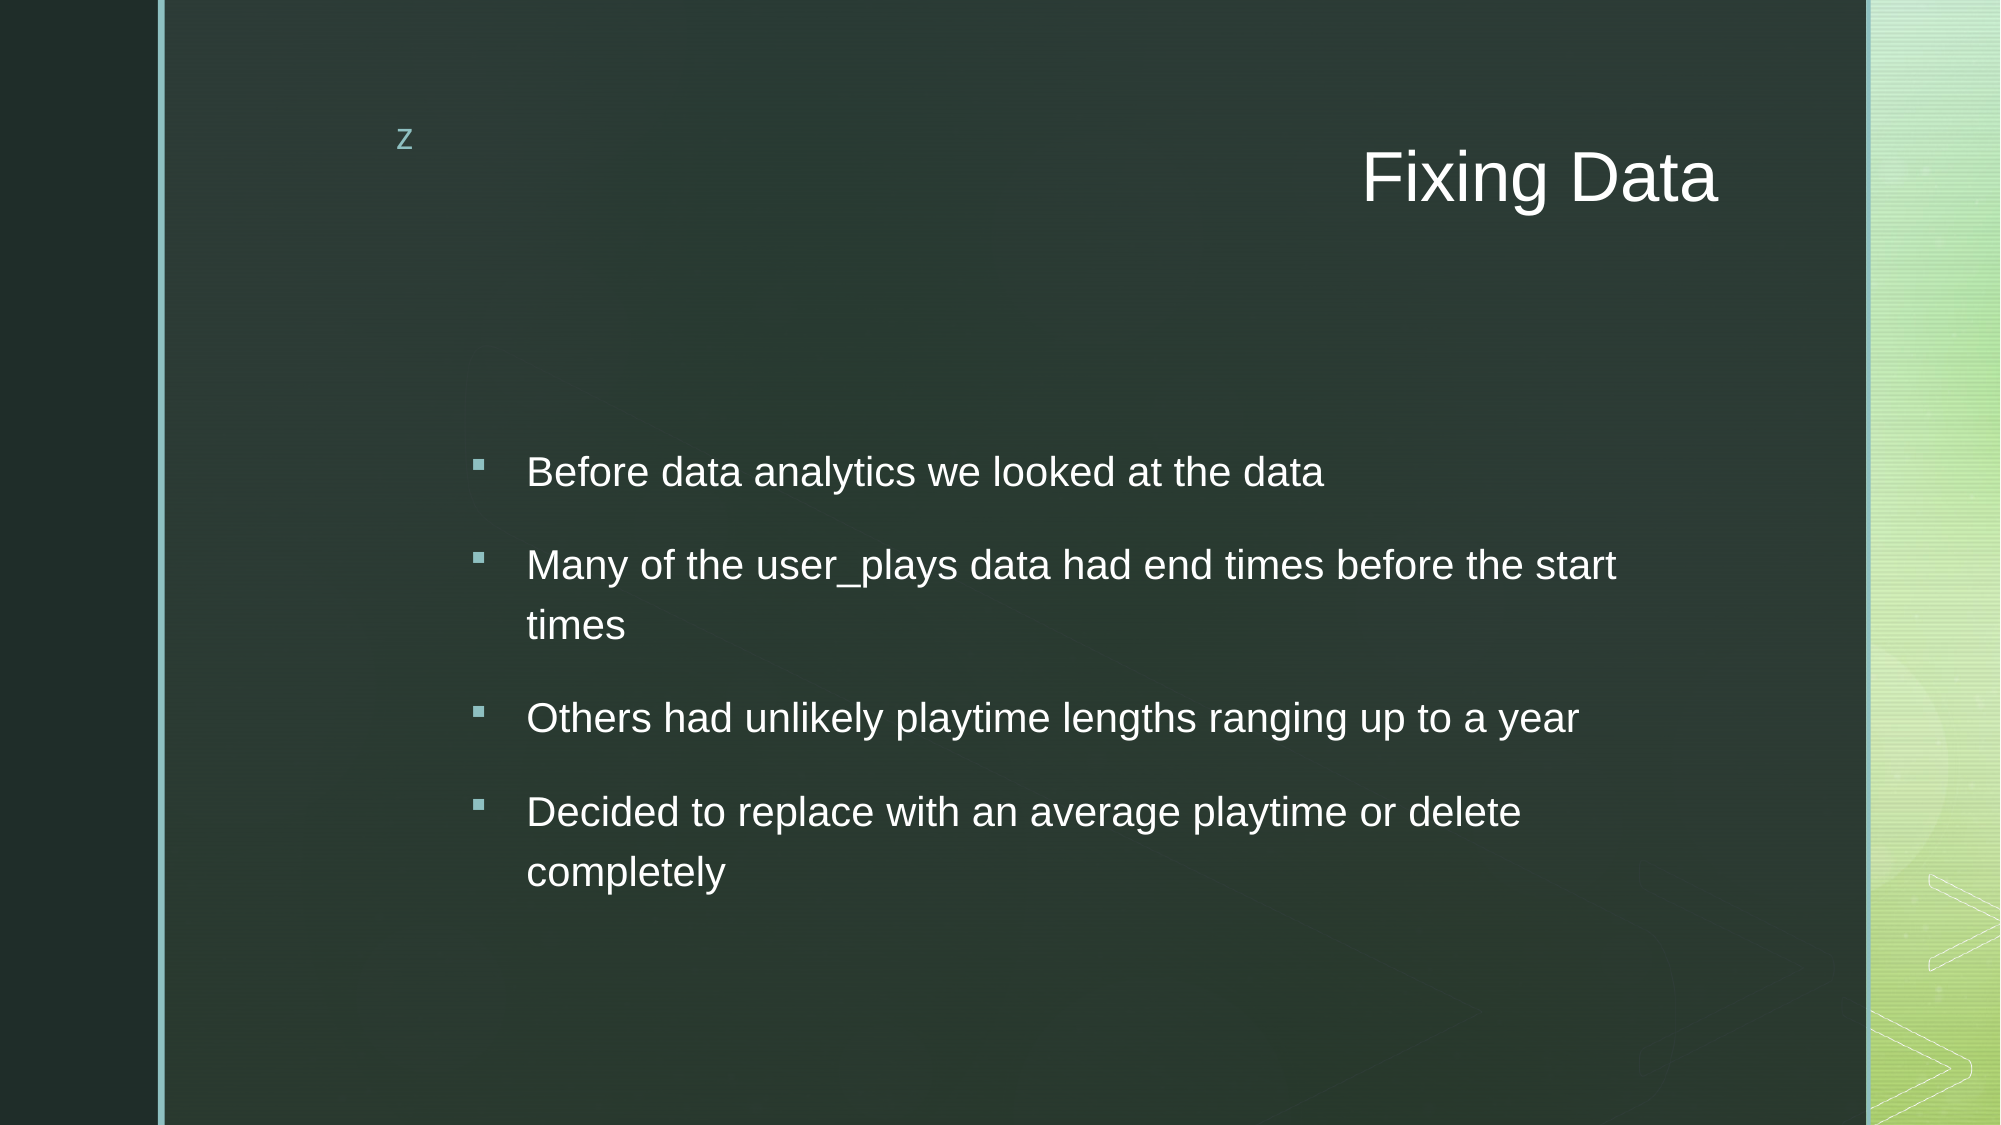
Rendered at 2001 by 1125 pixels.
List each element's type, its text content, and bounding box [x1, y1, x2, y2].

picture [1871, 0, 2001, 1125]
list Before data analytics we looked at the data Many of the user_plays data had end times before the start times Others had unlikely playtime lengths ranging up to a year Decided to replace with an average playtime or delete completely [454, 336, 1734, 993]
title Fixing Data [428, 132, 1734, 310]
